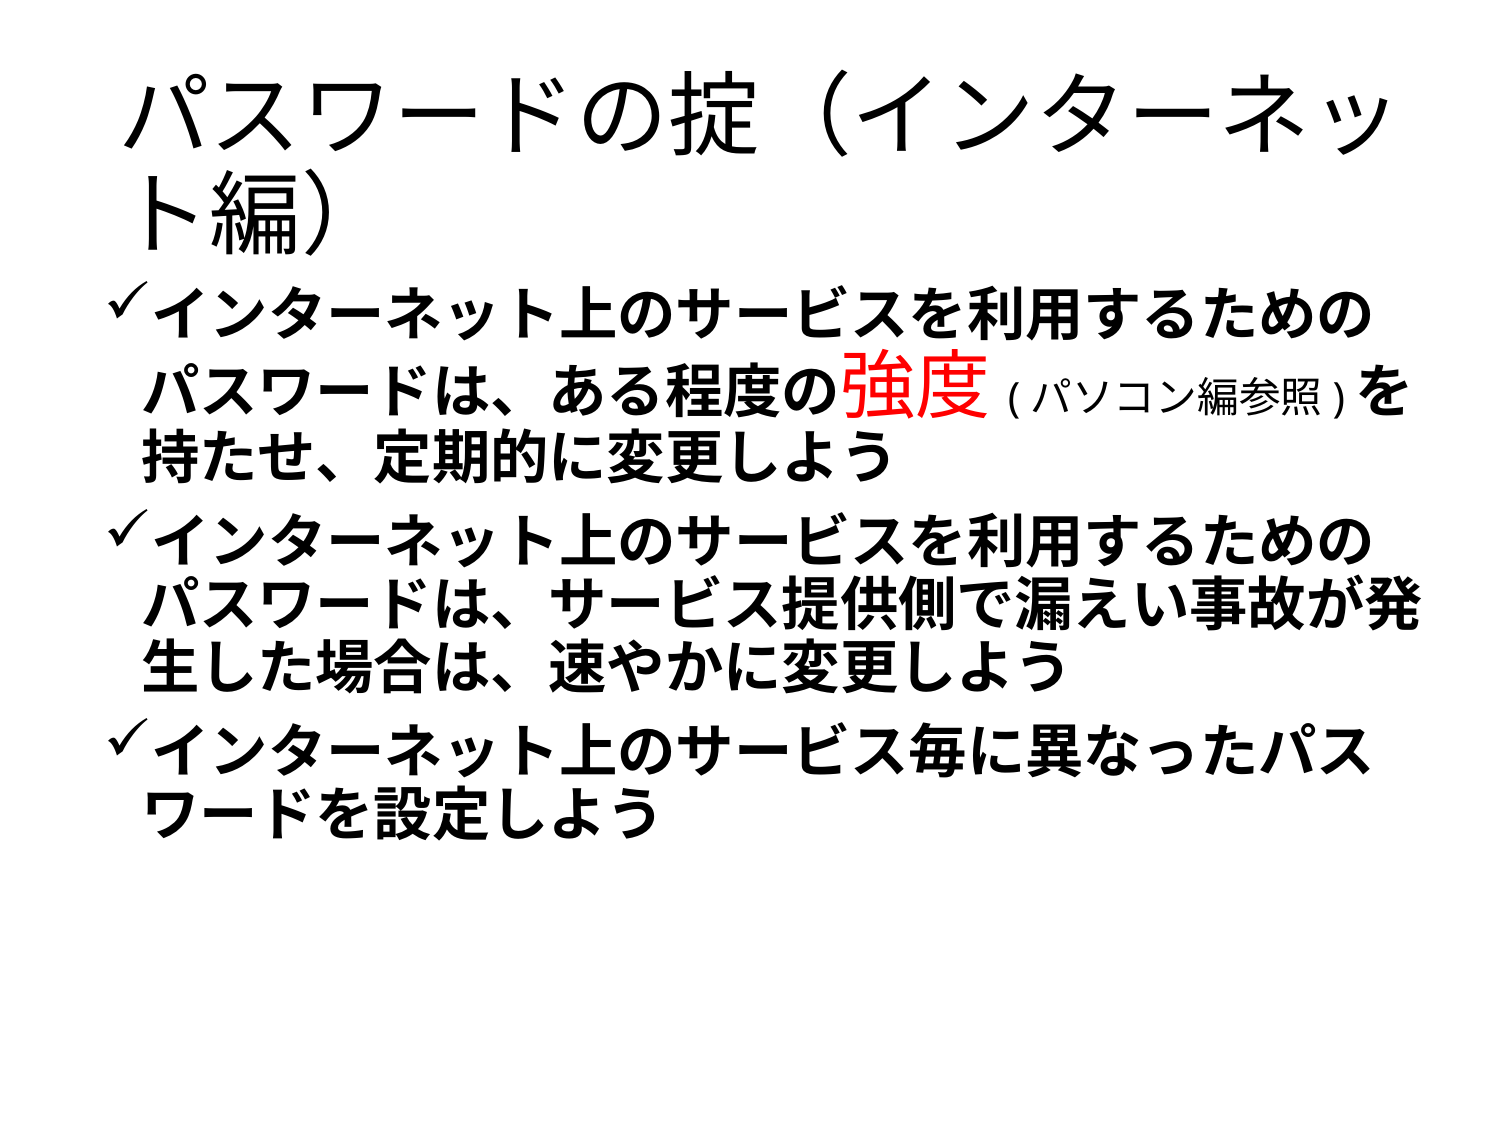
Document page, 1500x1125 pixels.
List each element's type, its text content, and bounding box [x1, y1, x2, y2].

title パスワードの掟（インターネット編） [103, 59, 1442, 277]
list インターネット上のサービスを利用するためのパスワードは、ある程度の強度(パソコン編参照)を持たせ、定期的に変更しよう インターネット上のサービスを利用するためのパスワードは、サービス提供側で漏えい事故が発生した場合は、速やかに変更しよう インターネット上のサービス毎に異なったパスワードを設定しよう [88, 277, 1442, 934]
